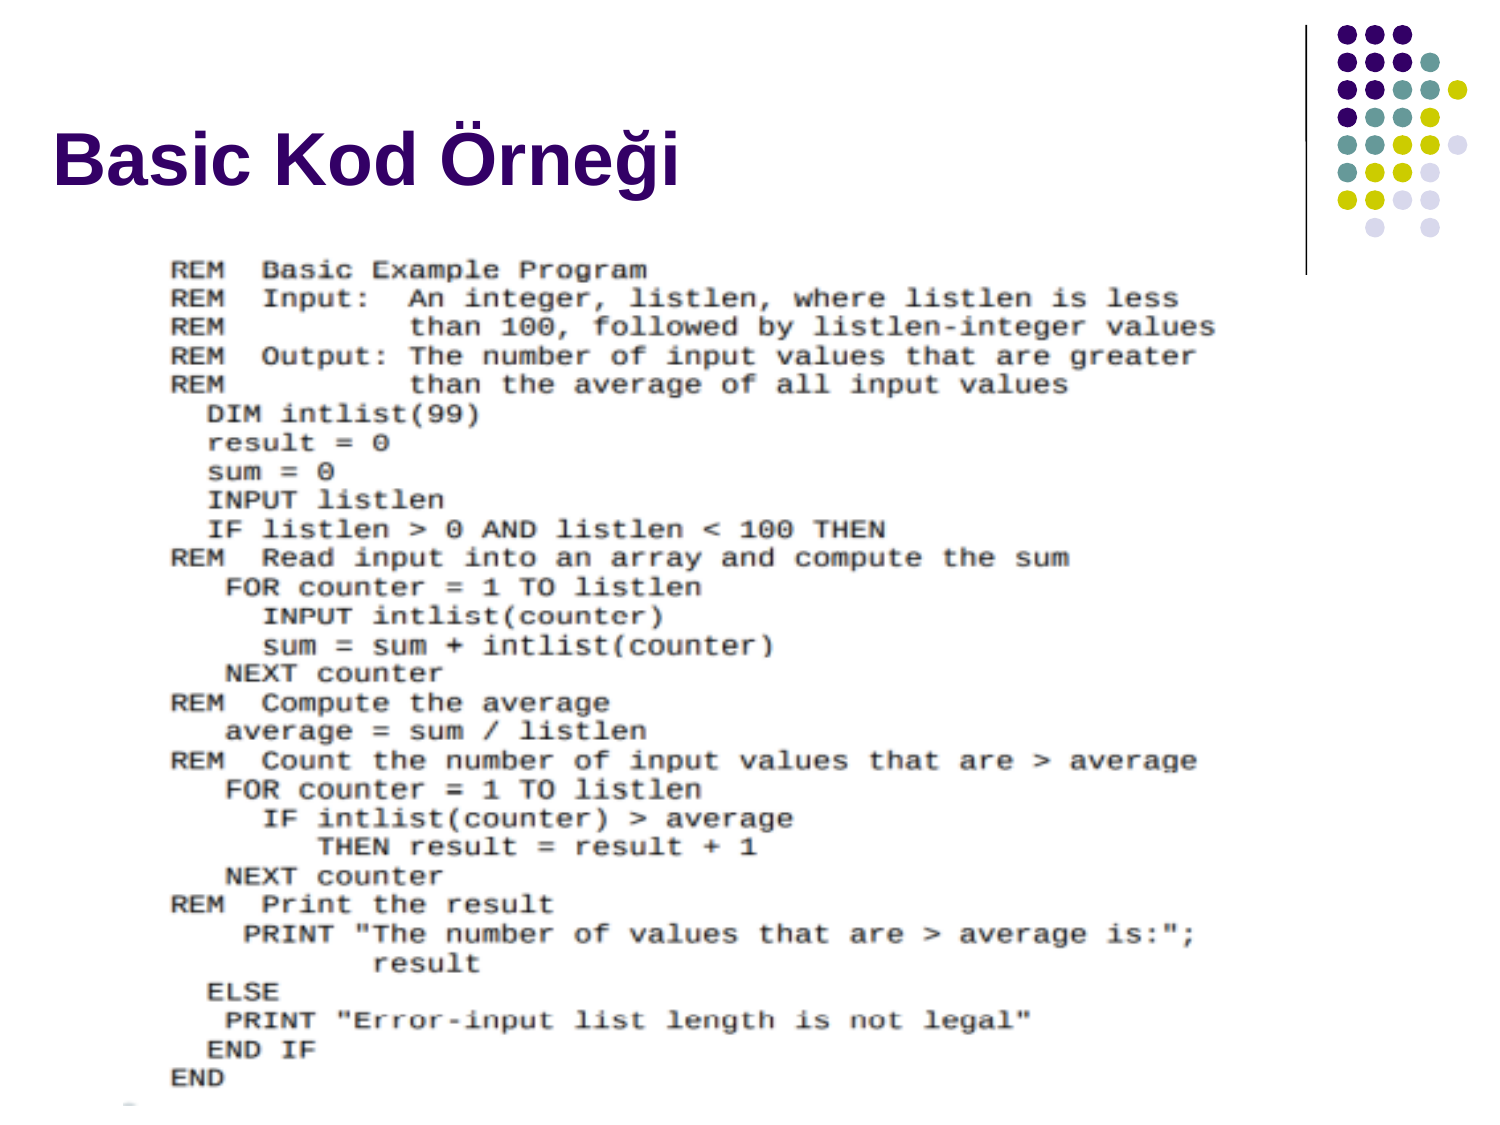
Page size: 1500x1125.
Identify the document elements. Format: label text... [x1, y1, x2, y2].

picture [123, 243, 1259, 1107]
title Basic Kod Örneği [37, 37, 1300, 209]
